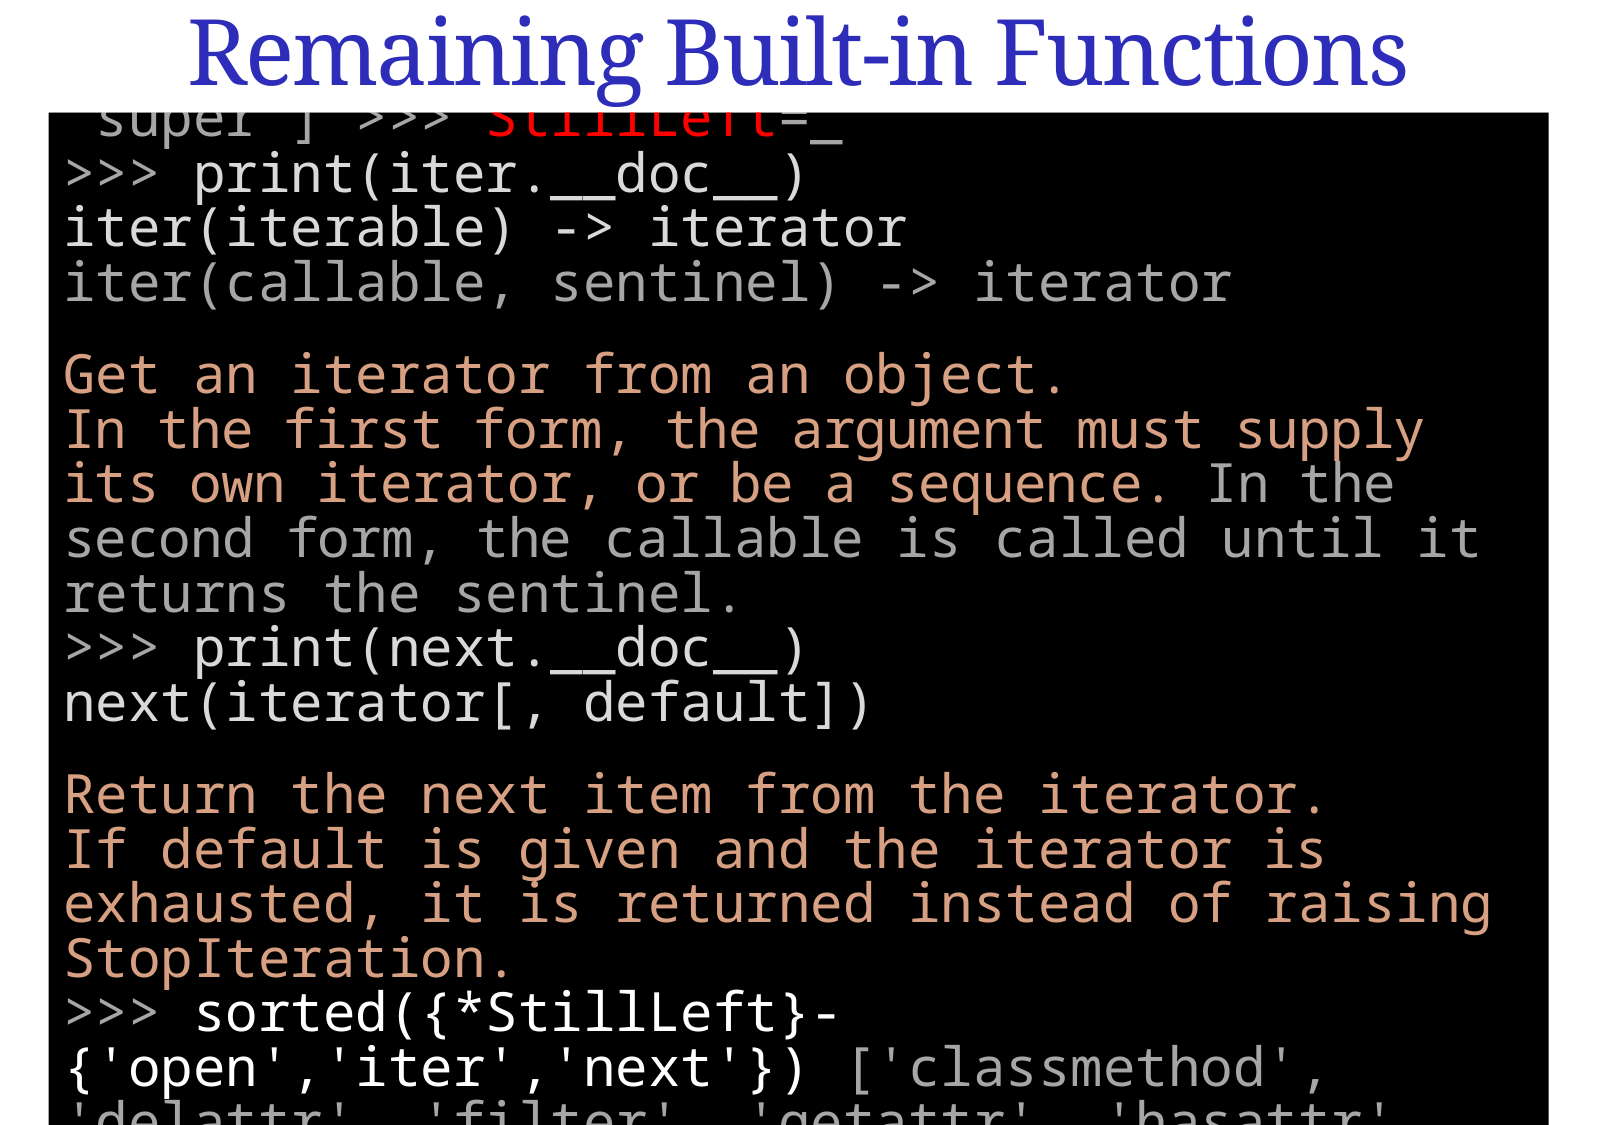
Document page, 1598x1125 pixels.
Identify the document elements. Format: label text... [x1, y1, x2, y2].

text_box Remaining Built-in Functions [0, 0, 1597, 113]
text_box 'property', 'setattr', 'staticmethod', 'super'] >>> StillLeft=_ >>> print(iter.__doc__) iter(iterable) -> iterator iter(callable, sentinel) -> iterator Get an iterator from an object. In the first form, the argument must supply its own iterator, or be a sequence. In the second form, the callable is called until it returns the sentinel. >>> print(next.__doc__) next(iterator[, default]) Return the next item from the iterator. If default is given and the iterator is exhausted, it is returned instead of raising StopIteration. >>> sorted({*StillLeft}-{'open','iter','next'}) ['classmethod', 'delattr', 'filter', 'getattr', 'hasattr', 'isinstance', 'issubclass', 'map', [47, 113, 1551, 1125]
